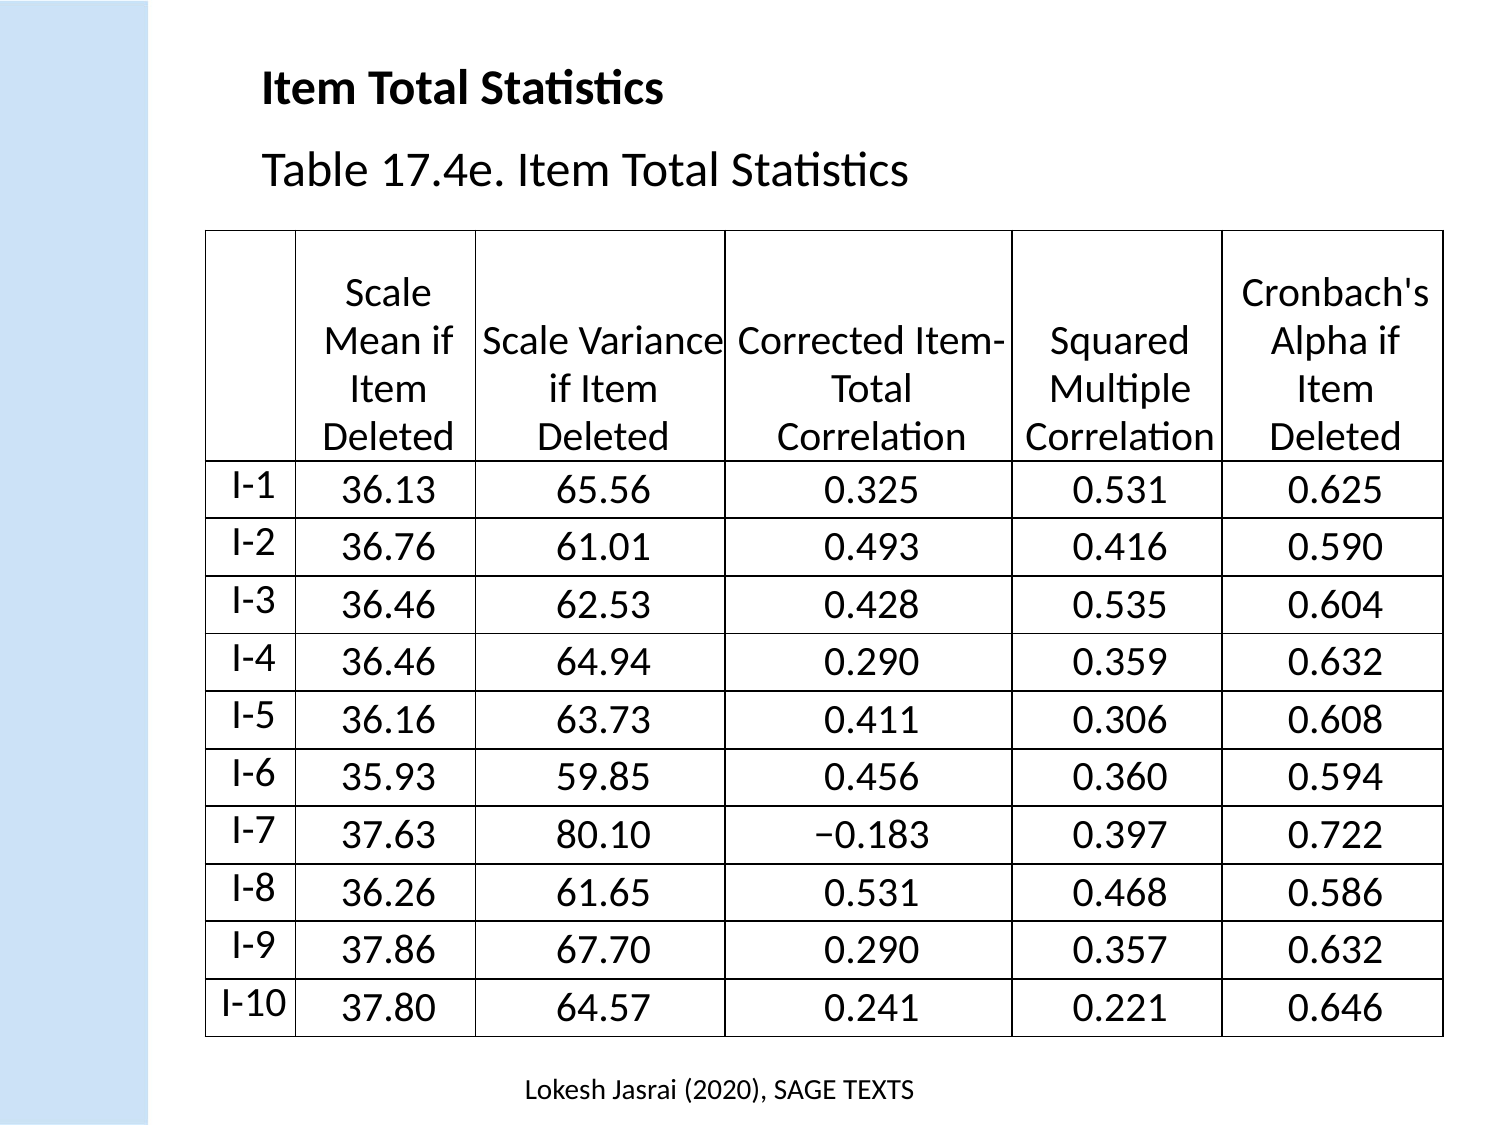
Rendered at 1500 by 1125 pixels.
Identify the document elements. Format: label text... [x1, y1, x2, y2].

table_cell 36.16 [296, 692, 475, 748]
table_header Squared Multiple Correlation [1013, 231, 1221, 460]
table_cell 0.590 [1223, 519, 1442, 575]
table_cell 0.428 [726, 577, 1011, 633]
table_cell 0.411 [726, 692, 1011, 748]
table_cell 37.63 [296, 807, 475, 863]
table_cell 0.625 [1223, 462, 1442, 517]
table_cell 0.594 [1223, 750, 1442, 805]
table_cell 61.65 [476, 865, 724, 920]
table_cell 0.531 [726, 865, 1011, 920]
table_cell I-1 [206, 462, 295, 517]
table_header Scale Variance if Item Deleted [476, 231, 724, 460]
table_cell 0.468 [1013, 865, 1221, 920]
table_cell 0.722 [1223, 807, 1442, 863]
table_cell 0.359 [1013, 634, 1221, 690]
table_cell 0.357 [1013, 922, 1221, 978]
table_cell 0.325 [726, 462, 1011, 517]
table_cell I-9 [206, 922, 295, 978]
table_cell 35.93 [296, 750, 475, 805]
table_cell I-2 [206, 519, 295, 575]
picture [0, 0, 1500, 1125]
table_cell I-6 [206, 750, 295, 805]
table_cell 36.46 [296, 634, 475, 690]
table_cell 0.646 [1223, 980, 1442, 1036]
table_cell 0.632 [1223, 922, 1442, 978]
table_cell 61.01 [476, 519, 724, 575]
table_cell 36.46 [296, 577, 475, 633]
table_cell 0.221 [1013, 980, 1221, 1036]
table_cell 0.290 [726, 922, 1011, 978]
table_cell I-4 [206, 634, 295, 690]
table_cell 65.56 [476, 462, 724, 517]
table_header [206, 231, 295, 460]
table_cell 0.241 [726, 980, 1011, 1036]
table_cell 36.13 [296, 462, 475, 517]
table_cell 0.290 [726, 634, 1011, 690]
table_cell 0.493 [726, 519, 1011, 575]
table_cell 0.608 [1223, 692, 1442, 748]
table_cell 0.531 [1013, 462, 1221, 517]
table_cell 0.632 [1223, 634, 1442, 690]
footer Lokesh Jasrai (2020), SAGE TEXTS [452, 1063, 988, 1124]
table_cell 67.70 [476, 922, 724, 978]
table_cell I-3 [206, 577, 295, 633]
table_cell 63.73 [476, 692, 724, 748]
table_cell 0.456 [726, 750, 1011, 805]
table_cell 37.86 [296, 922, 475, 978]
table_cell 0.360 [1013, 750, 1221, 805]
table_cell I-5 [206, 692, 295, 748]
table_cell 80.10 [476, 807, 724, 863]
table_cell 0.604 [1223, 577, 1442, 633]
table_header Corrected Item-Total Correlation [726, 231, 1011, 460]
table_cell 64.94 [476, 634, 724, 690]
table_header Cronbach's Alpha if Item Deleted [1223, 231, 1442, 460]
table_cell 0.535 [1013, 577, 1221, 633]
table_cell I-8 [206, 865, 295, 920]
table_cell 36.26 [296, 865, 475, 920]
text_box Table 17.4e. Item Total Statistics [246, 129, 925, 204]
table_cell 0.586 [1223, 865, 1442, 920]
table_cell I-10 [206, 980, 295, 1036]
table_cell 0.397 [1013, 807, 1221, 863]
table_cell 37.80 [296, 980, 475, 1036]
table_cell 0.416 [1013, 519, 1221, 575]
table_cell 62.53 [476, 577, 724, 633]
table_cell 59.85 [476, 750, 724, 805]
text_box Item Total Statistics [246, 46, 680, 122]
table_header Scale Mean if Item Deleted [296, 231, 475, 460]
table_cell 64.57 [476, 980, 724, 1036]
table_cell −0.183 [726, 807, 1011, 863]
table_cell 36.76 [296, 519, 475, 575]
table_cell I-7 [206, 807, 295, 863]
table_cell 0.306 [1013, 692, 1221, 748]
